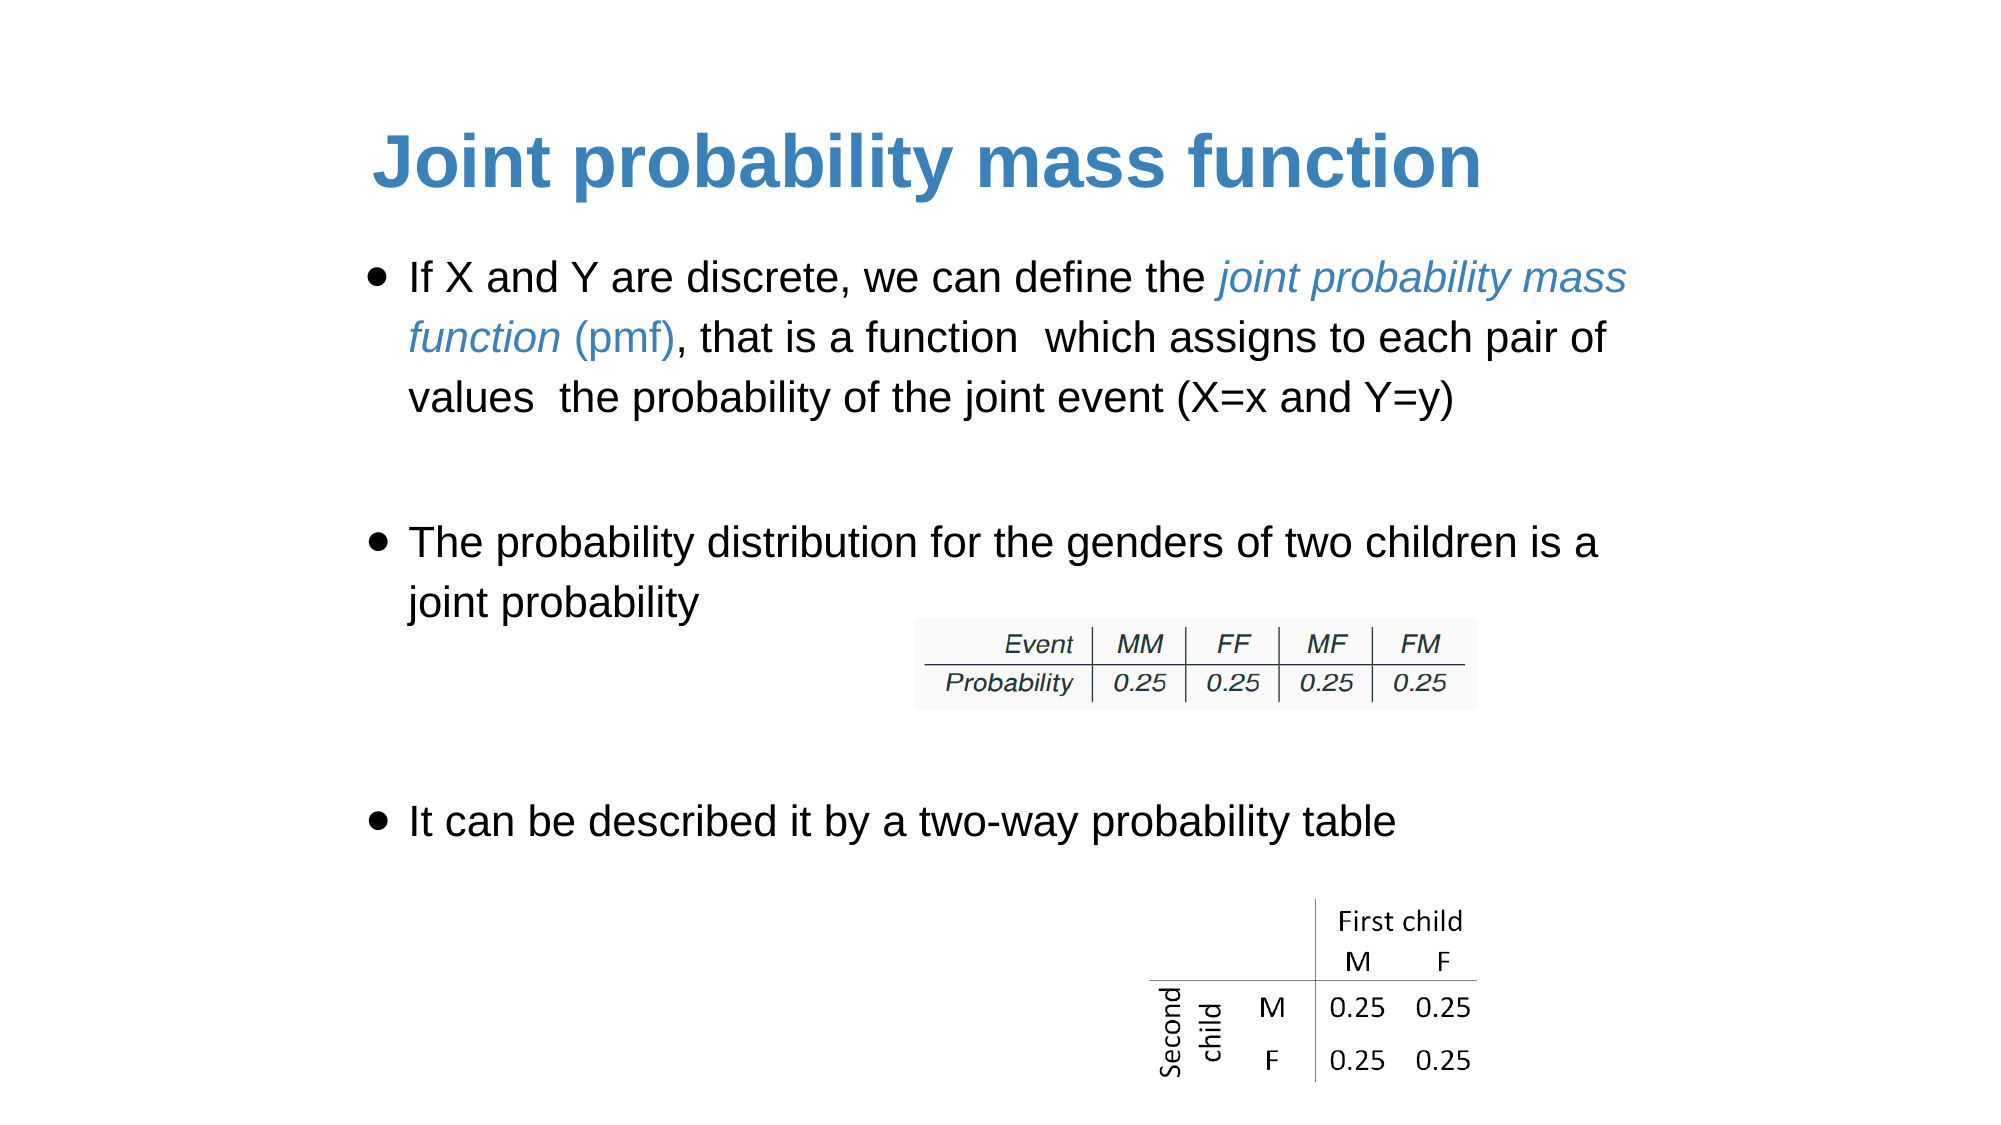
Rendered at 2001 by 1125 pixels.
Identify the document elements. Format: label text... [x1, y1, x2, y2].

list The probability distribution for the genders of two children is a joint probability It can be described it by a two-way probability table [322, 494, 1642, 689]
picture [1136, 886, 1477, 1082]
title Joint probability mass function [361, 73, 1539, 215]
picture [915, 618, 1478, 711]
